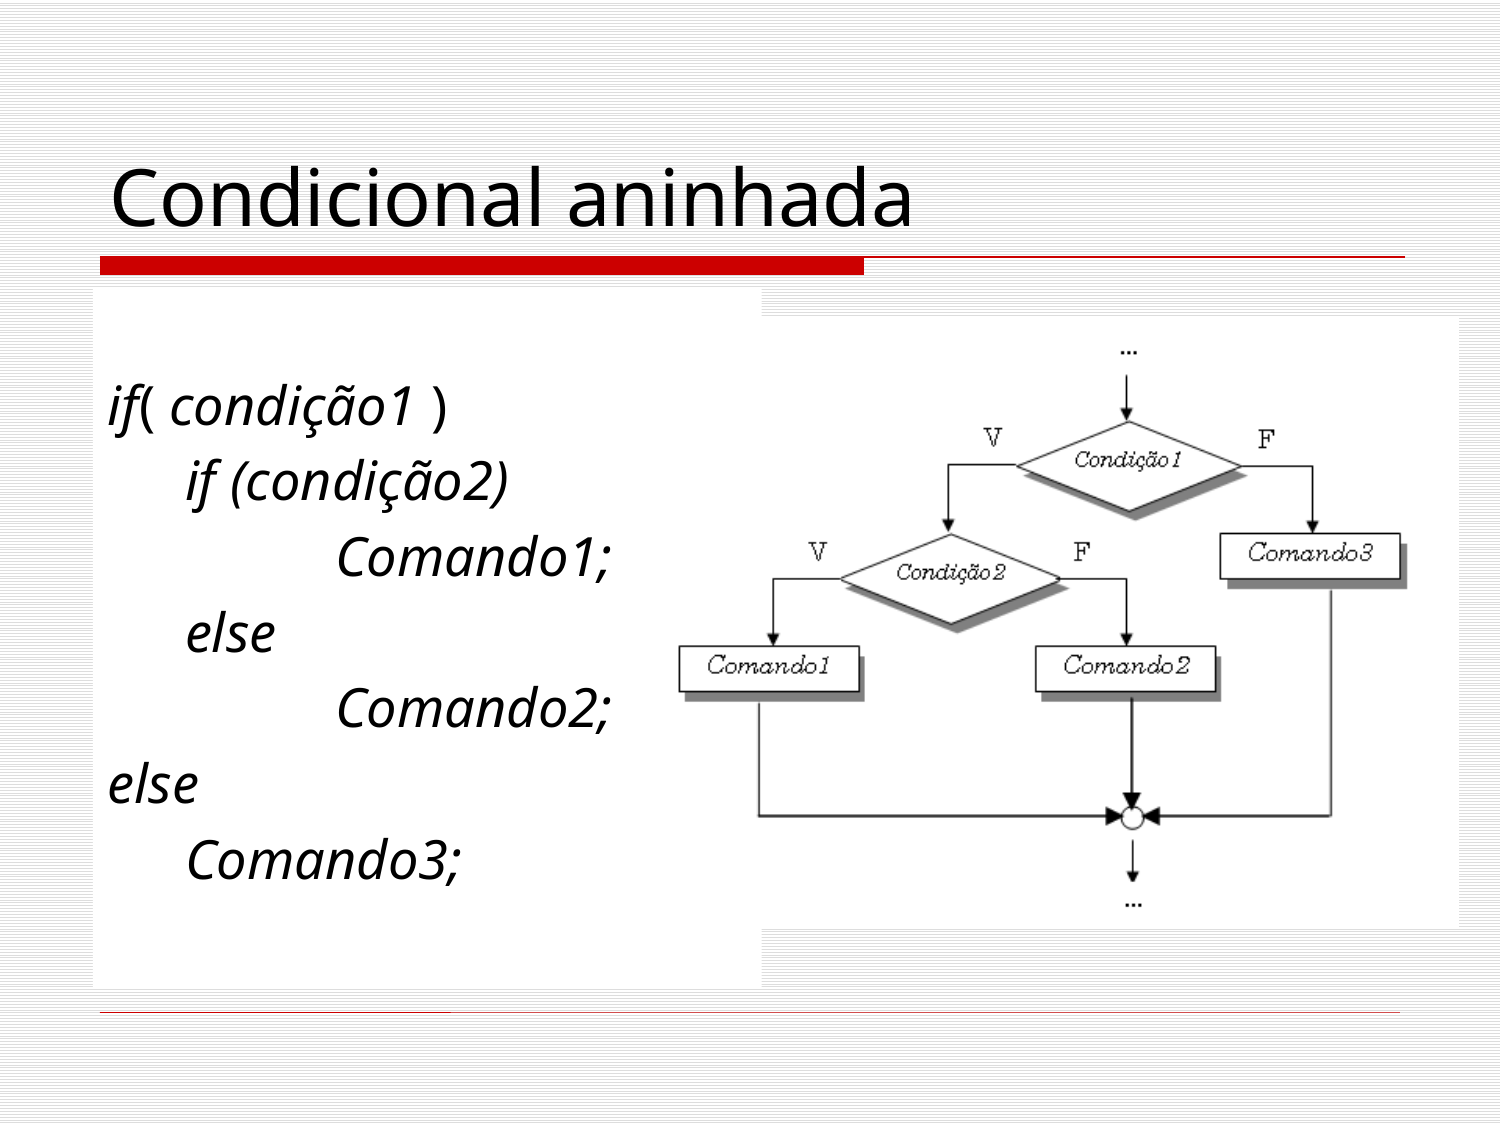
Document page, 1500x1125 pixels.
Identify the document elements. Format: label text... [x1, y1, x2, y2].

list if( condição1 ) if (condição2) Comando1; else Comando2; else Comando3; [92, 287, 762, 988]
title Condicional aninhada [93, 49, 1407, 250]
picture [631, 317, 1459, 929]
